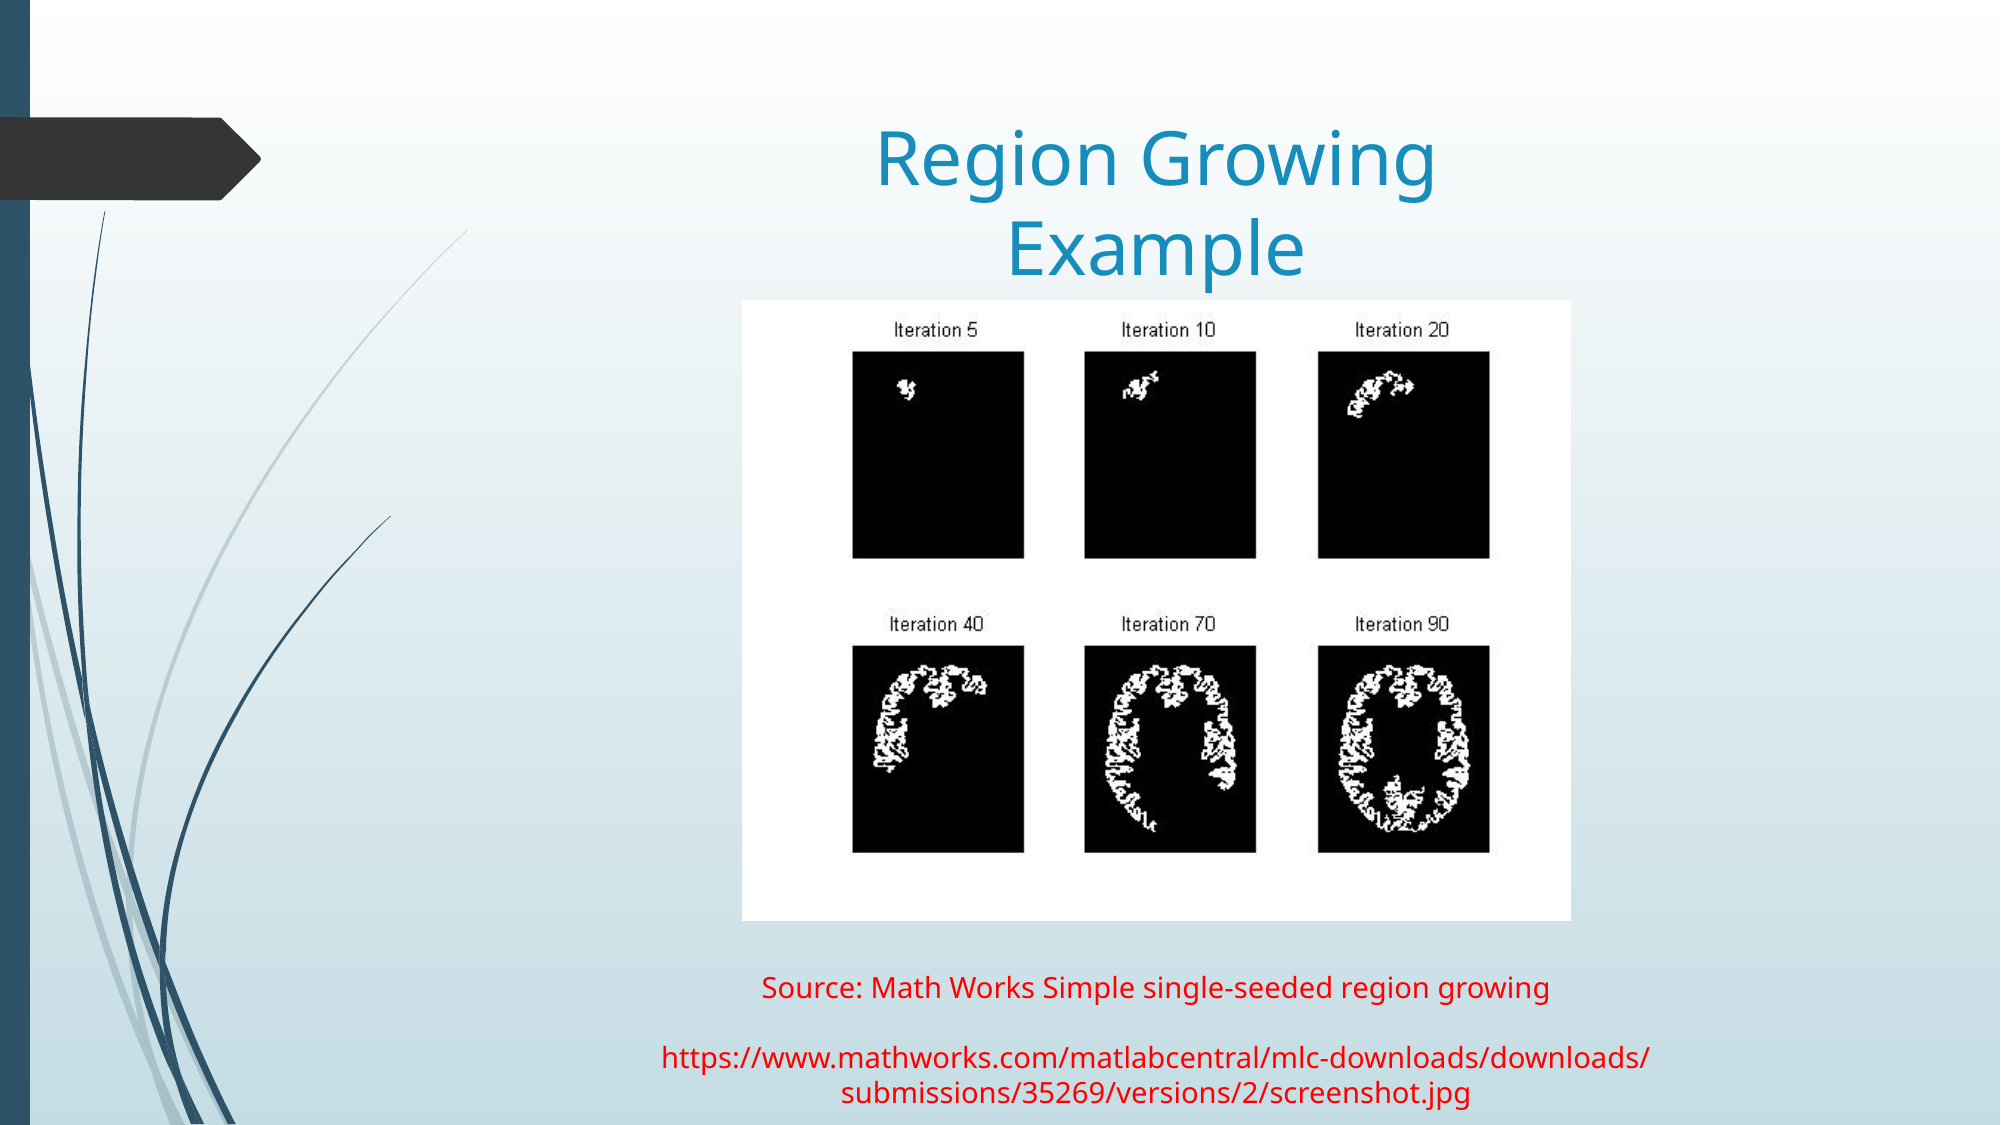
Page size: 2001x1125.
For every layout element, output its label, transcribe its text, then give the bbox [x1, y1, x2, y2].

title Region Growing Example [425, 102, 1888, 313]
text_box Source: Math Works Simple single-seeded region growing https://www.mathworks.com/matlabcentral/mlc-downloads/downloads/submissions/35269/versions/2/screenshot.jpg [616, 961, 1696, 1118]
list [742, 300, 1571, 921]
